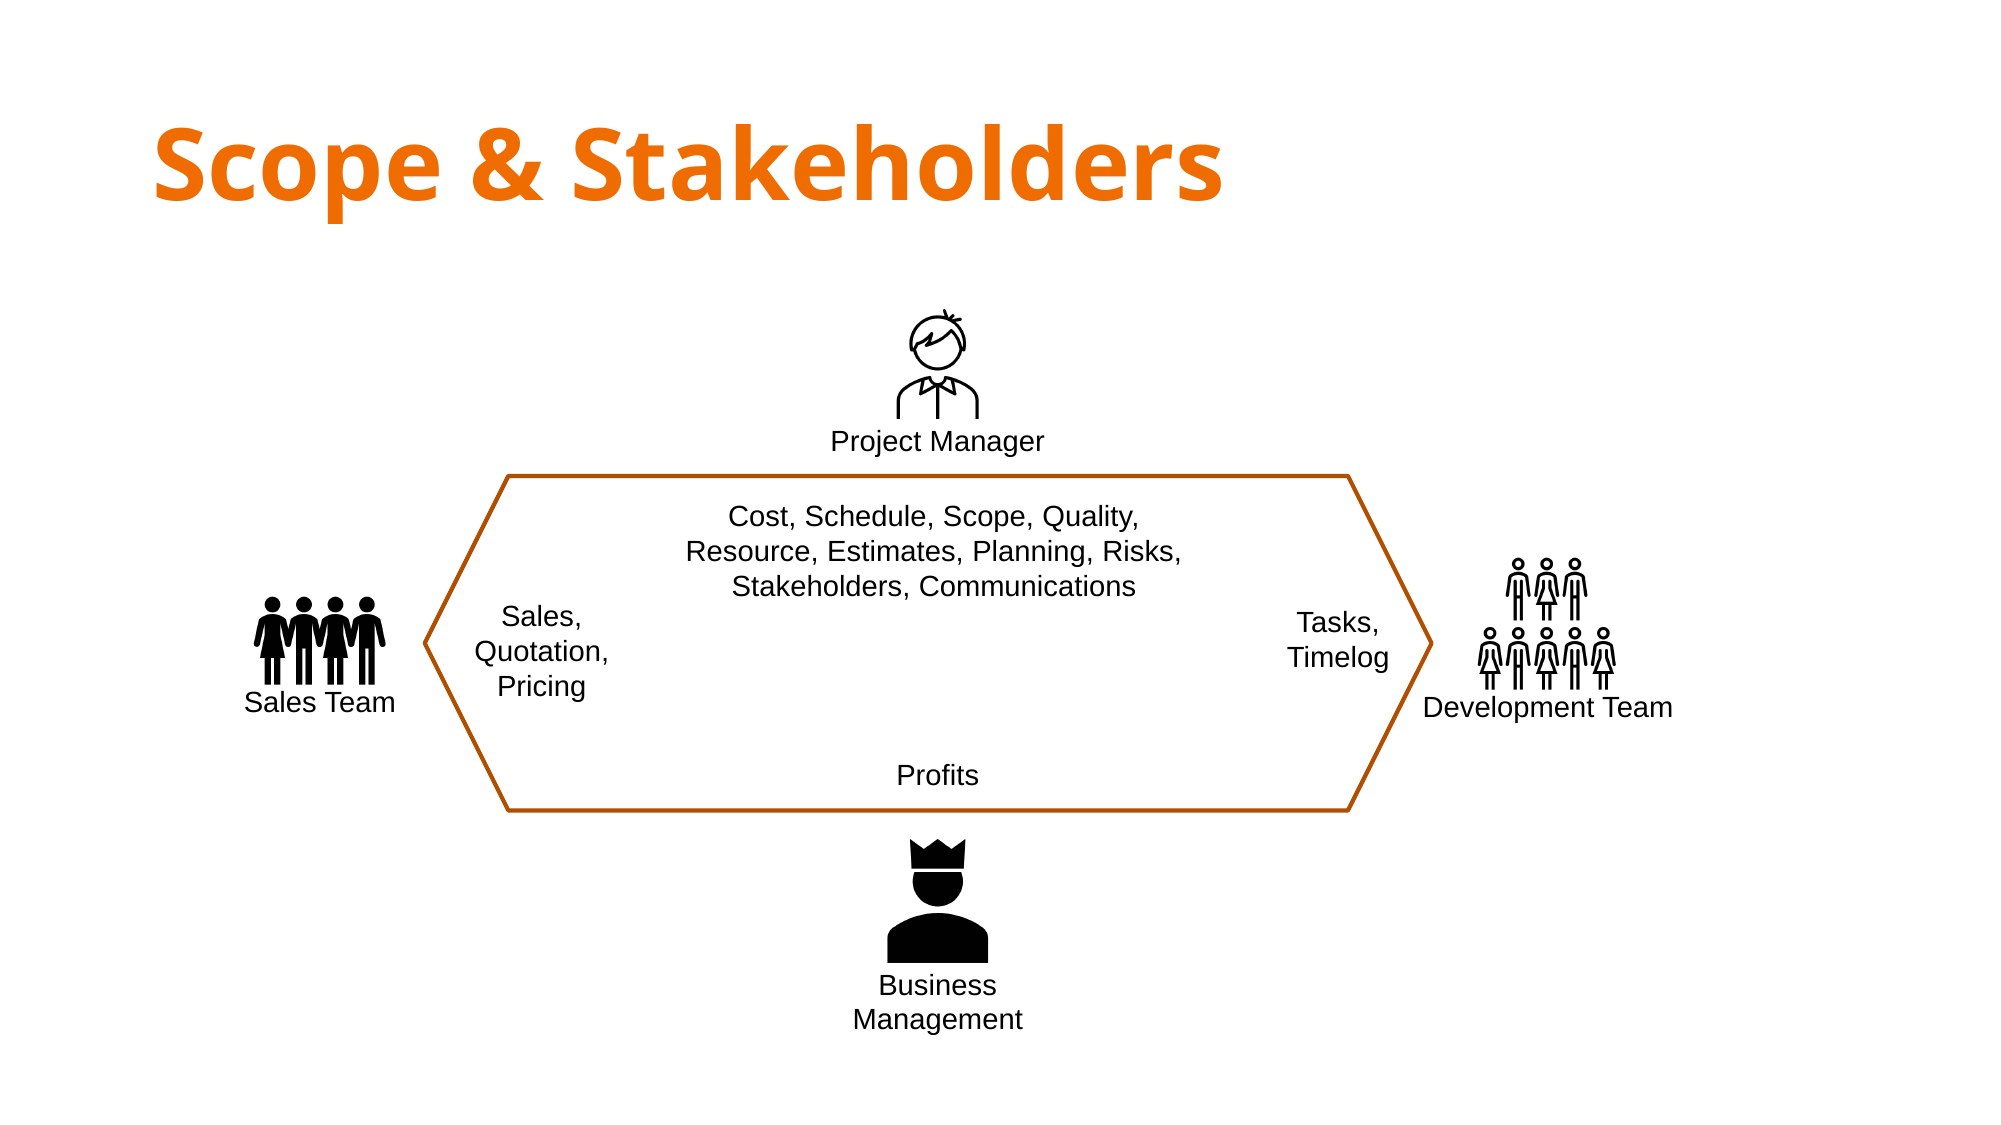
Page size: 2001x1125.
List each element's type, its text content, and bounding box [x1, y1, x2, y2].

text_box Tasks, Timelog [1232, 595, 1398, 681]
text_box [219, 564, 421, 728]
text_box [449, 473, 1398, 813]
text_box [1403, 548, 1693, 733]
title Scope & Stakeholders [137, 59, 1863, 278]
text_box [829, 834, 1047, 1045]
text_box Sales, Quotation, Pricing [436, 589, 648, 710]
text_box Cost, Schedule, Scope, Quality, Resource, Estimates, Planning, Risks, Stakeholders, Communications [646, 490, 1222, 610]
text_box Profits [838, 749, 1037, 800]
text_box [814, 290, 1062, 467]
text_box [425, 615, 436, 671]
